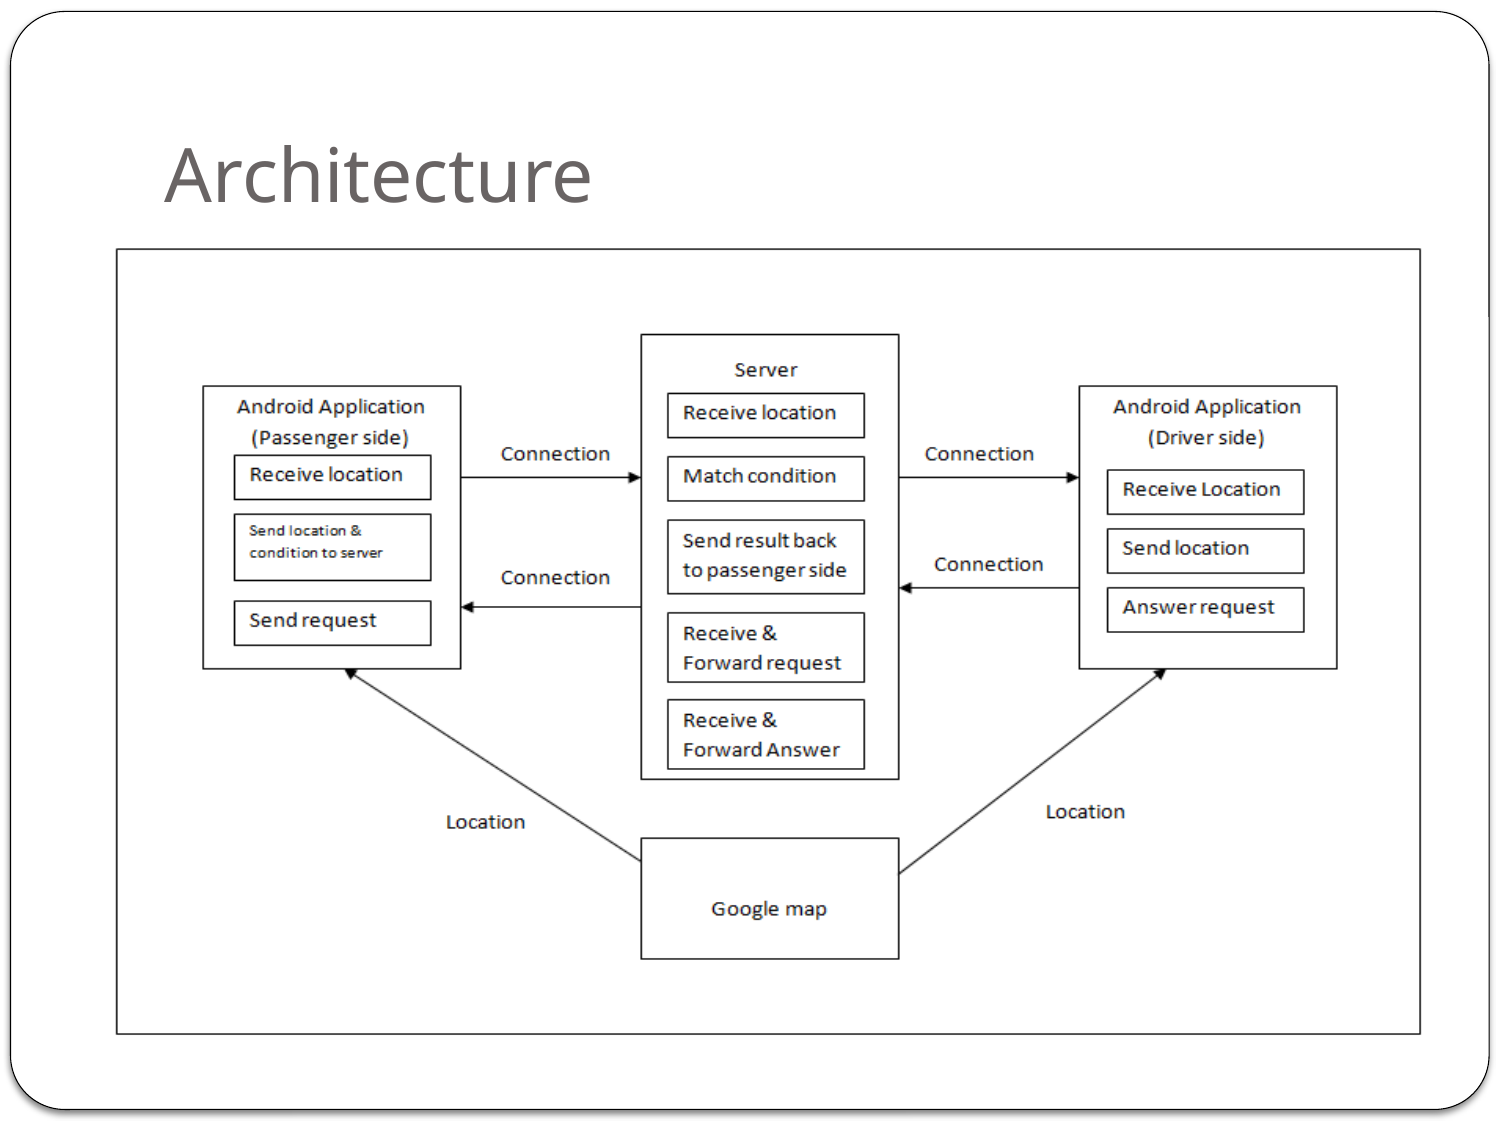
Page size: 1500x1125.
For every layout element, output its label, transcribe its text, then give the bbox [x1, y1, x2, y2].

title Architecture [150, 45, 1425, 233]
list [100, 237, 1436, 1047]
